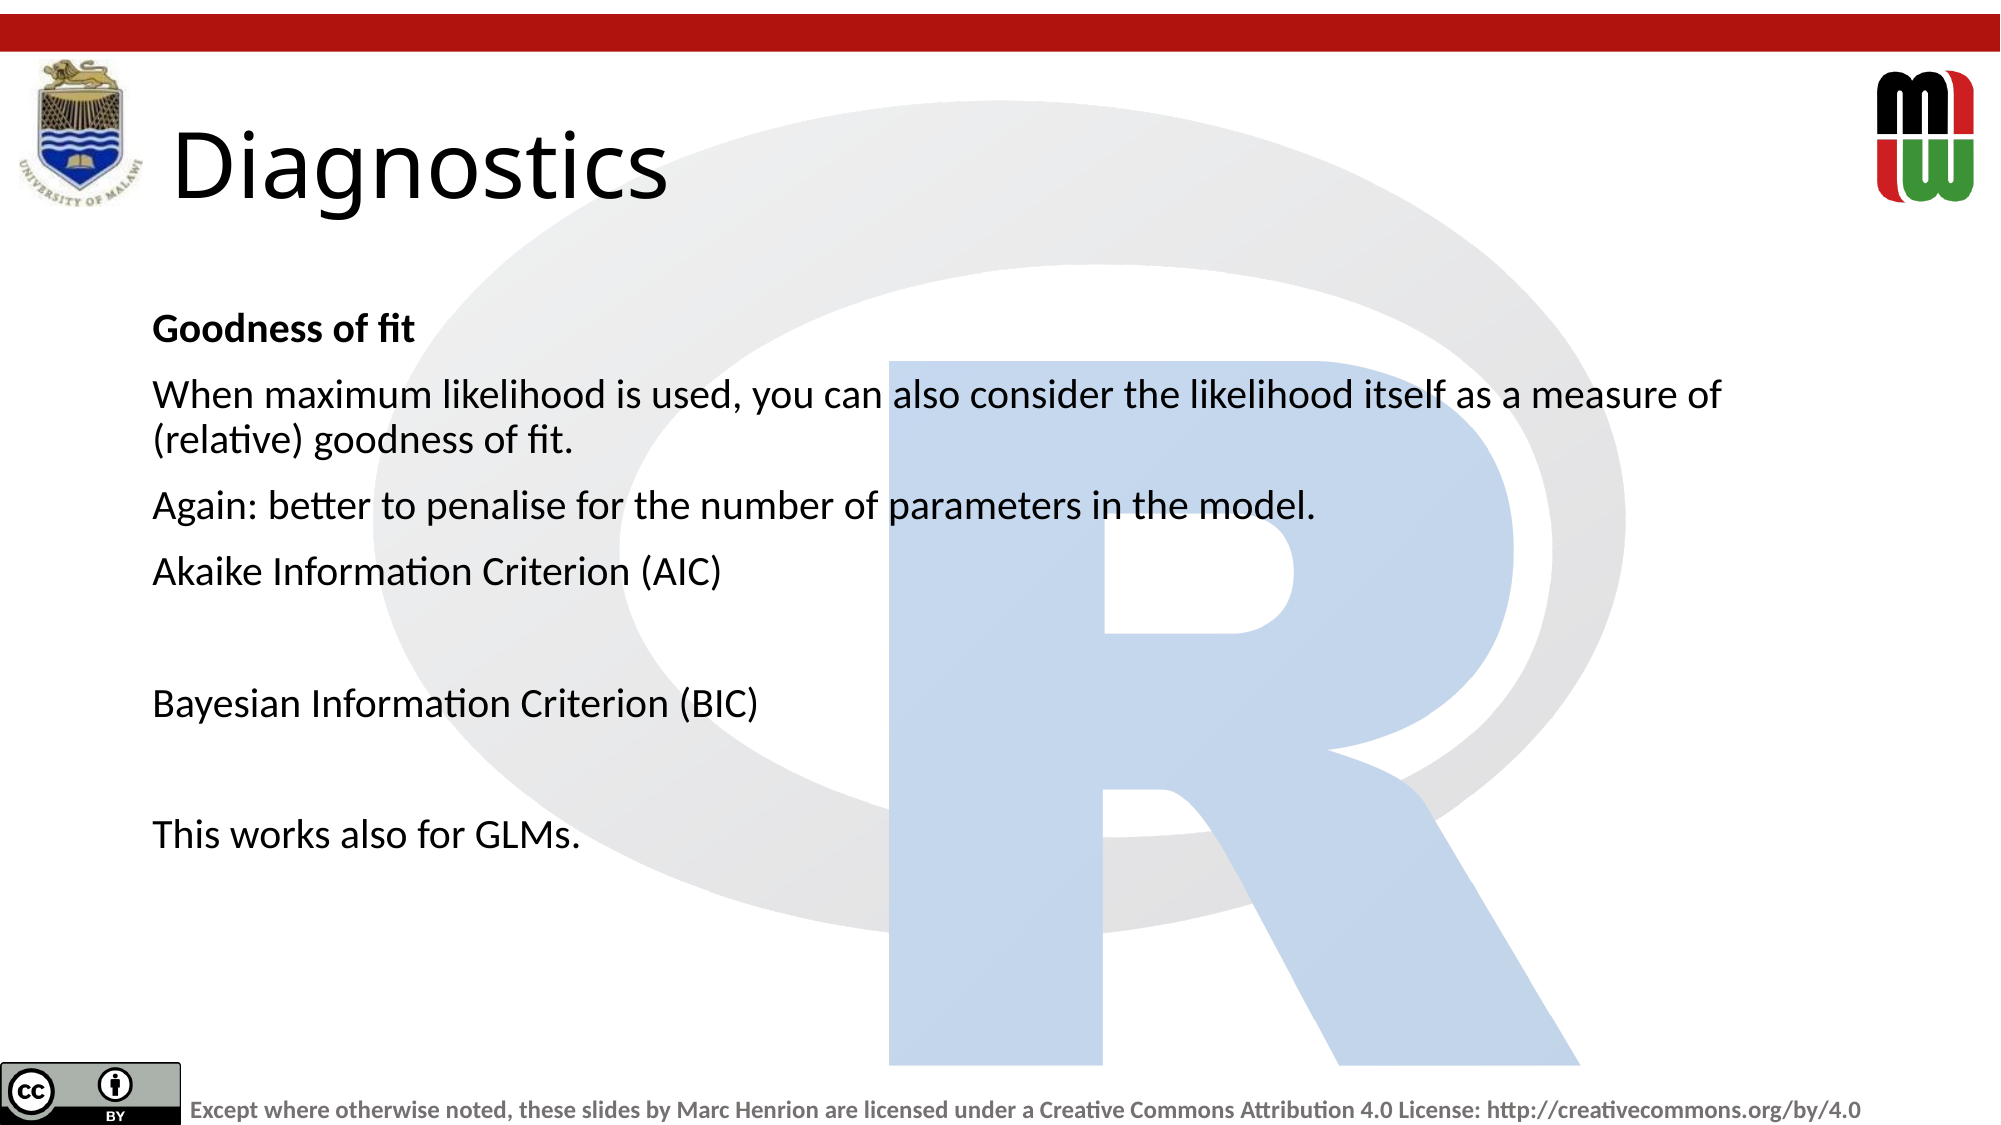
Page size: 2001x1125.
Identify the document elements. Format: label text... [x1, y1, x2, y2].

title Diagnostics [155, 59, 1851, 278]
picture [19, 59, 143, 207]
picture [0, 1062, 181, 1125]
